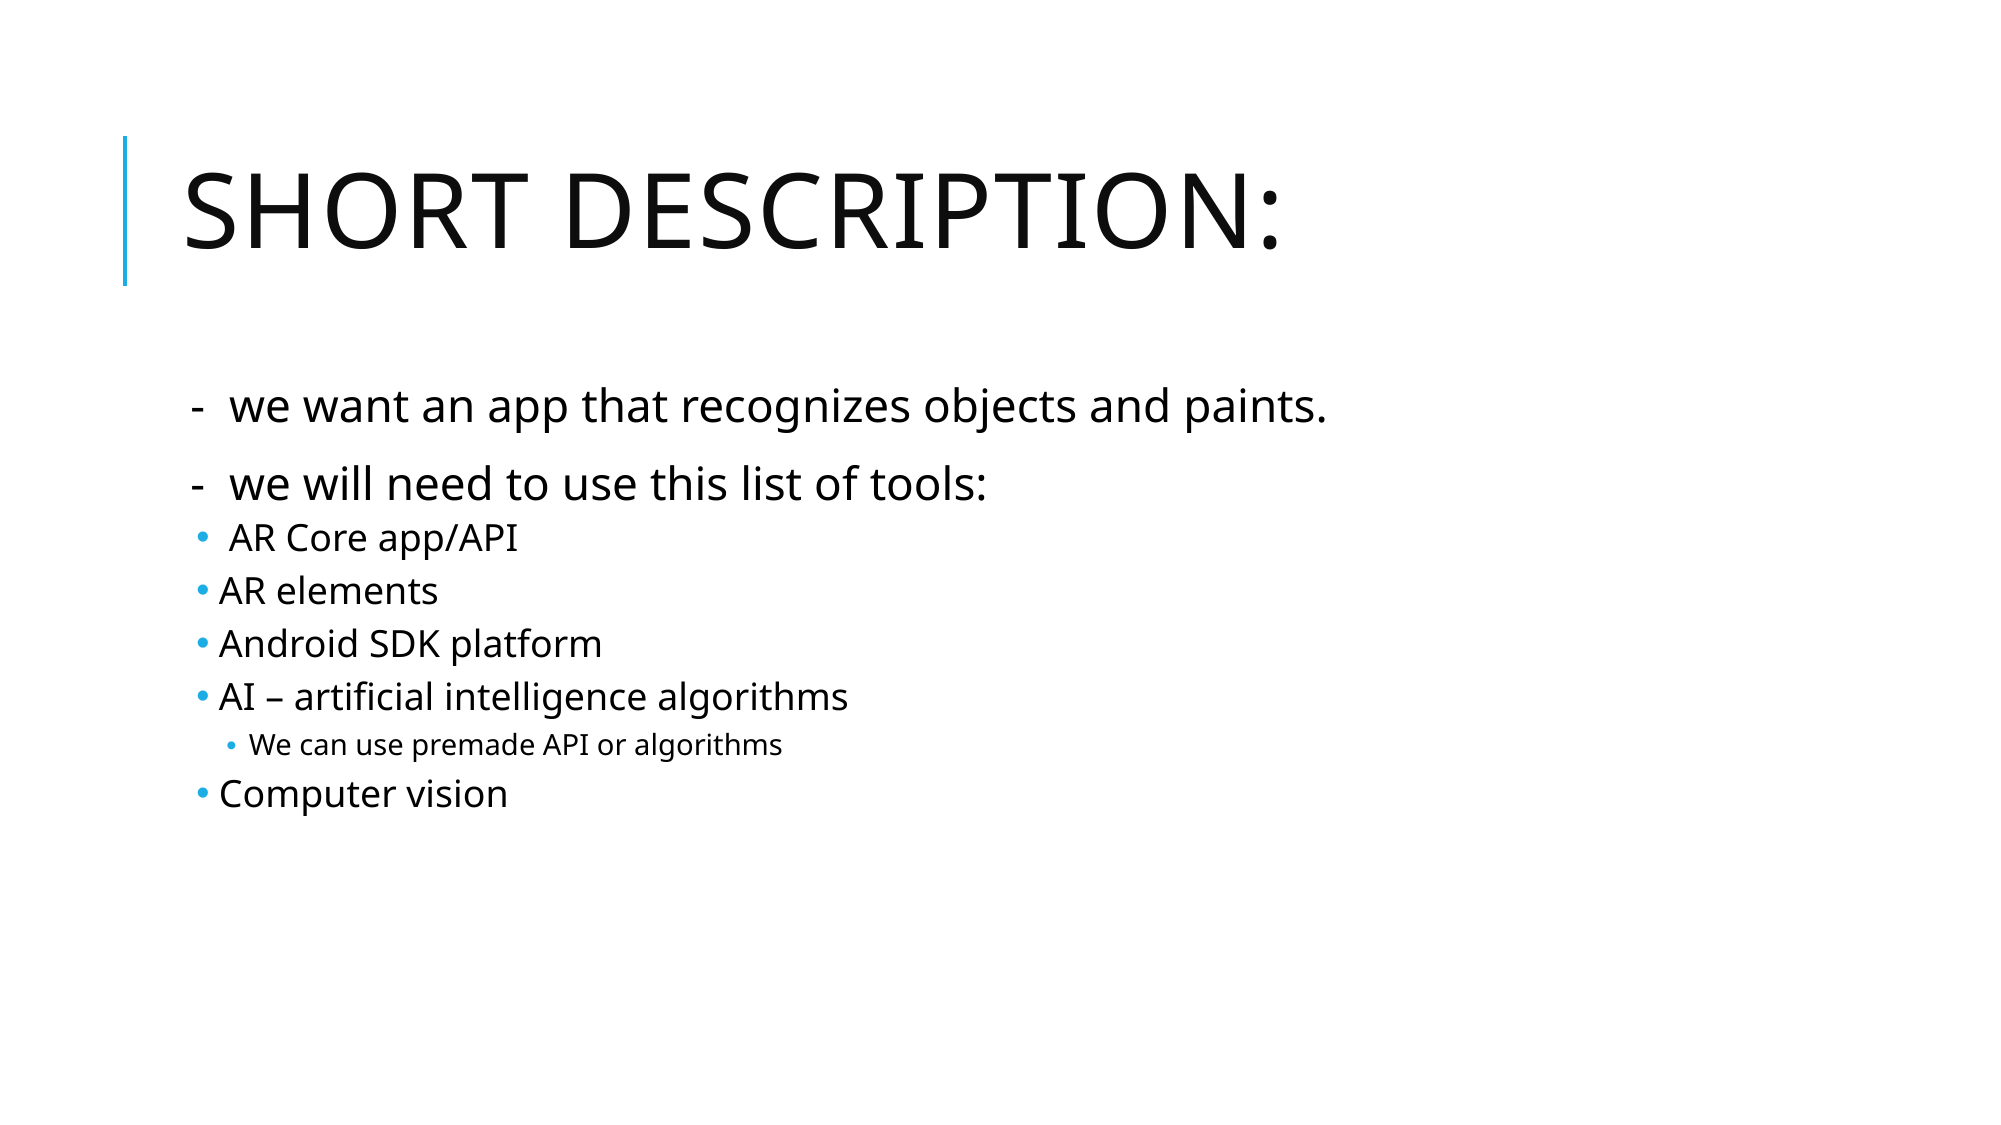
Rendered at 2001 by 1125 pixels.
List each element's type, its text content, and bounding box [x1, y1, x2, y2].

list - we want an app that recognizes objects and paints. - we will need to use this list of tools: AR Core app/API AR elements Android SDK platform AI – artificial intelligence algorithms We can use premade API or algorithms Computer vision [168, 375, 1935, 1035]
title Short description: [168, 96, 1763, 342]
